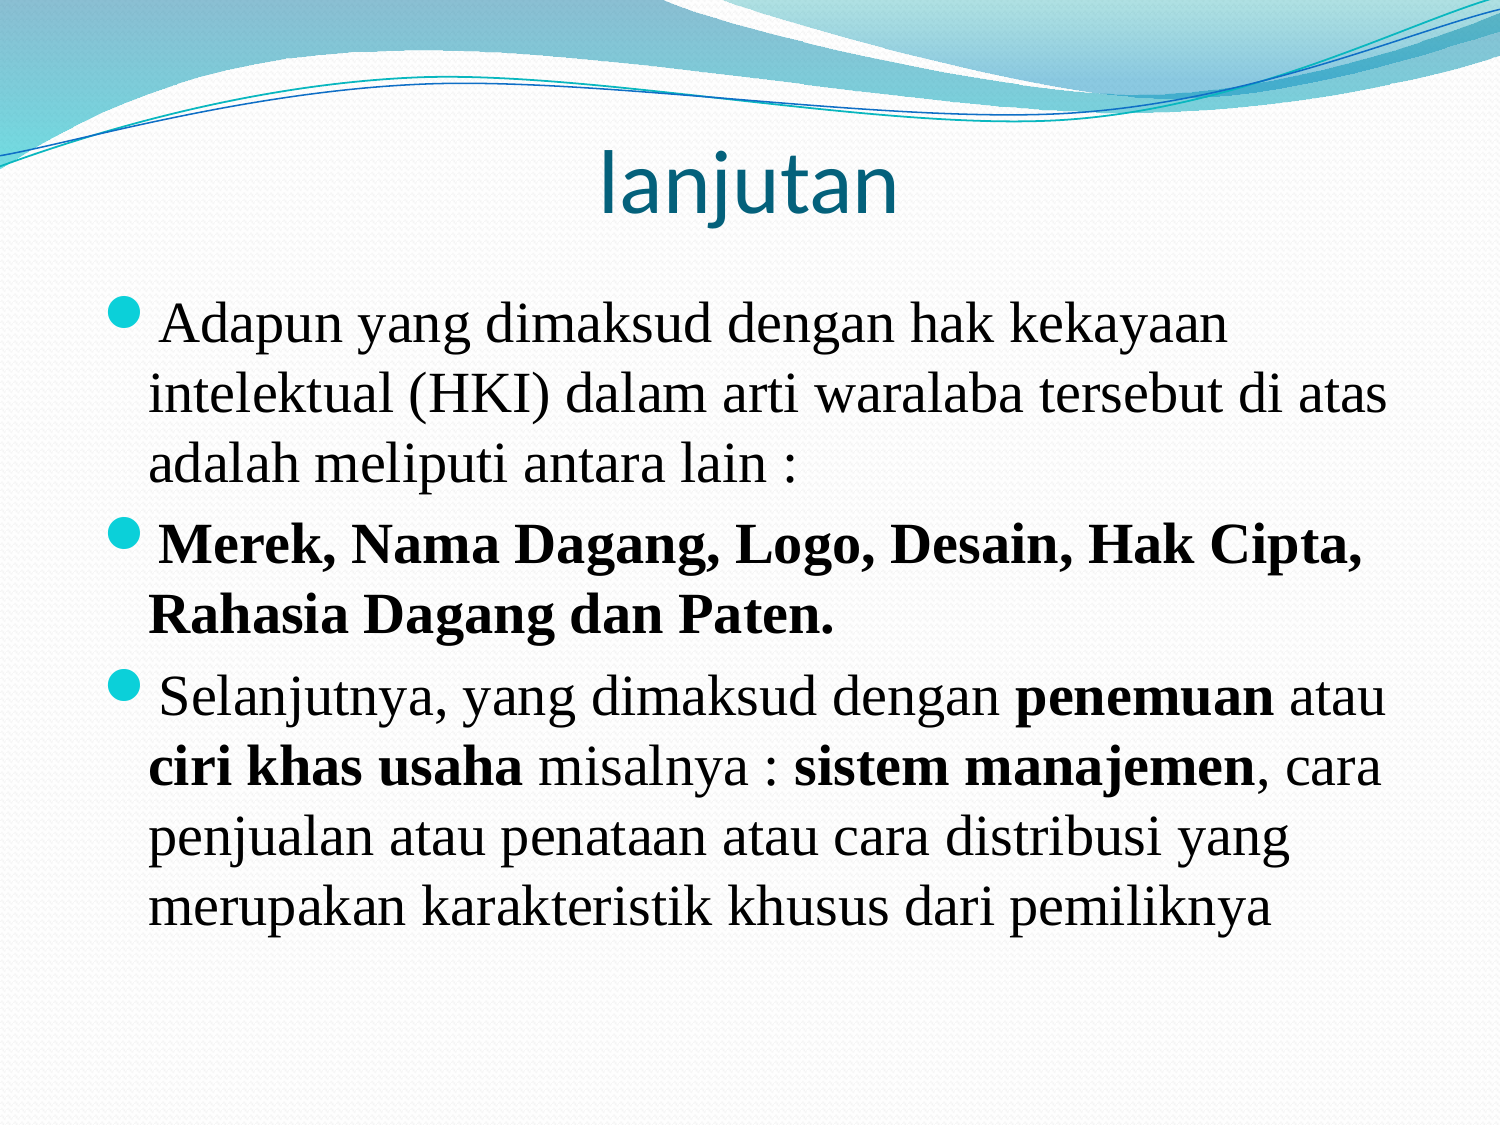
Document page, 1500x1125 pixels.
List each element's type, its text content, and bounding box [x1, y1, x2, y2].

list Adapun yang dimaksud dengan hak kekayaan intelektual (HKI) dalam arti waralaba tersebut di atas adalah meliputi antara lain : Merek, Nama Dagang, Logo, Desain, Hak Cipta, Rahasia Dagang dan Paten. Selanjutnya, yang dimaksud dengan penemuan atau ciri khas usaha misalnya : sistem manajemen, cara penjualan atau penataan atau cara distribusi yang merupakan karakteristik khusus dari pemiliknya [88, 276, 1439, 988]
title lanjutan [75, 115, 1425, 232]
